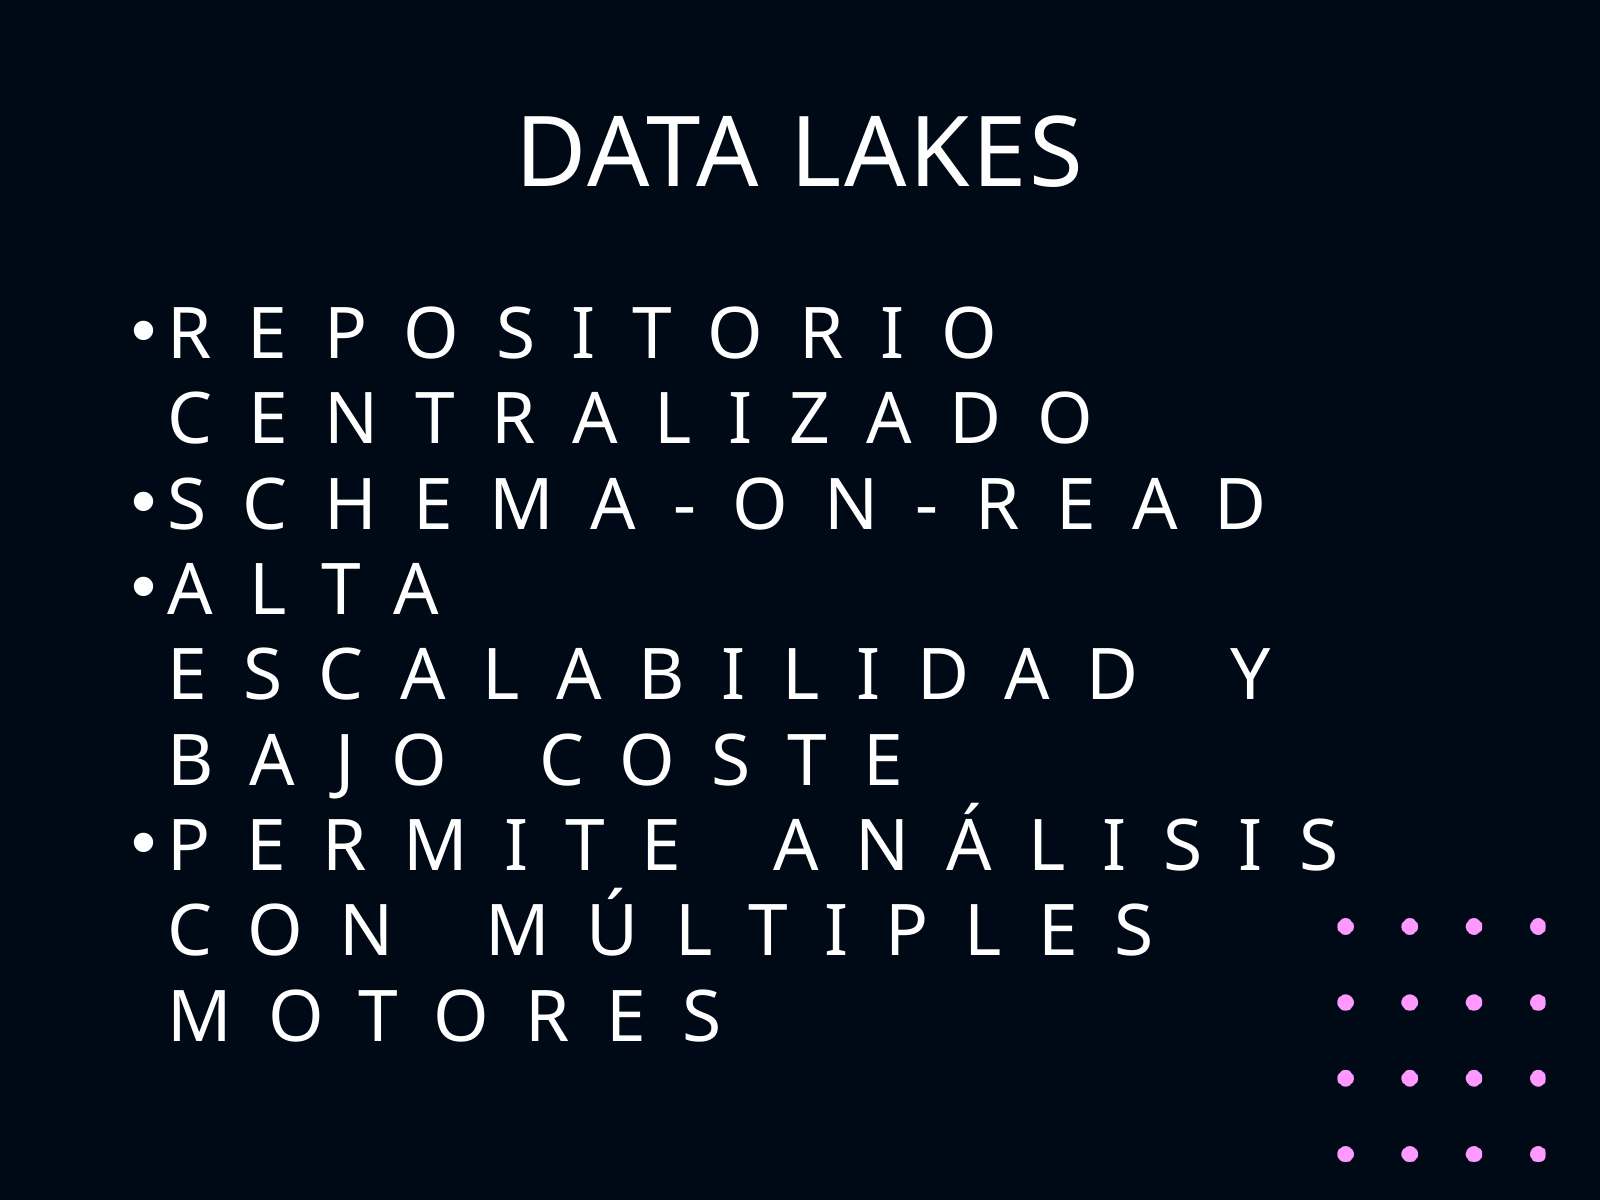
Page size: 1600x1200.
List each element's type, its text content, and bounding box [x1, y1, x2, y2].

text_box REPOSITORIO CENTRALIZADO SCHEMA-ON-READ ALTA ESCALABILIDAD Y BAJO COSTE PERMITE ANÁLISIS CON MÚLTIPLES MOTORES [94, 287, 1505, 1056]
text_box [1337, 918, 1546, 1162]
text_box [79, 47, 1521, 249]
